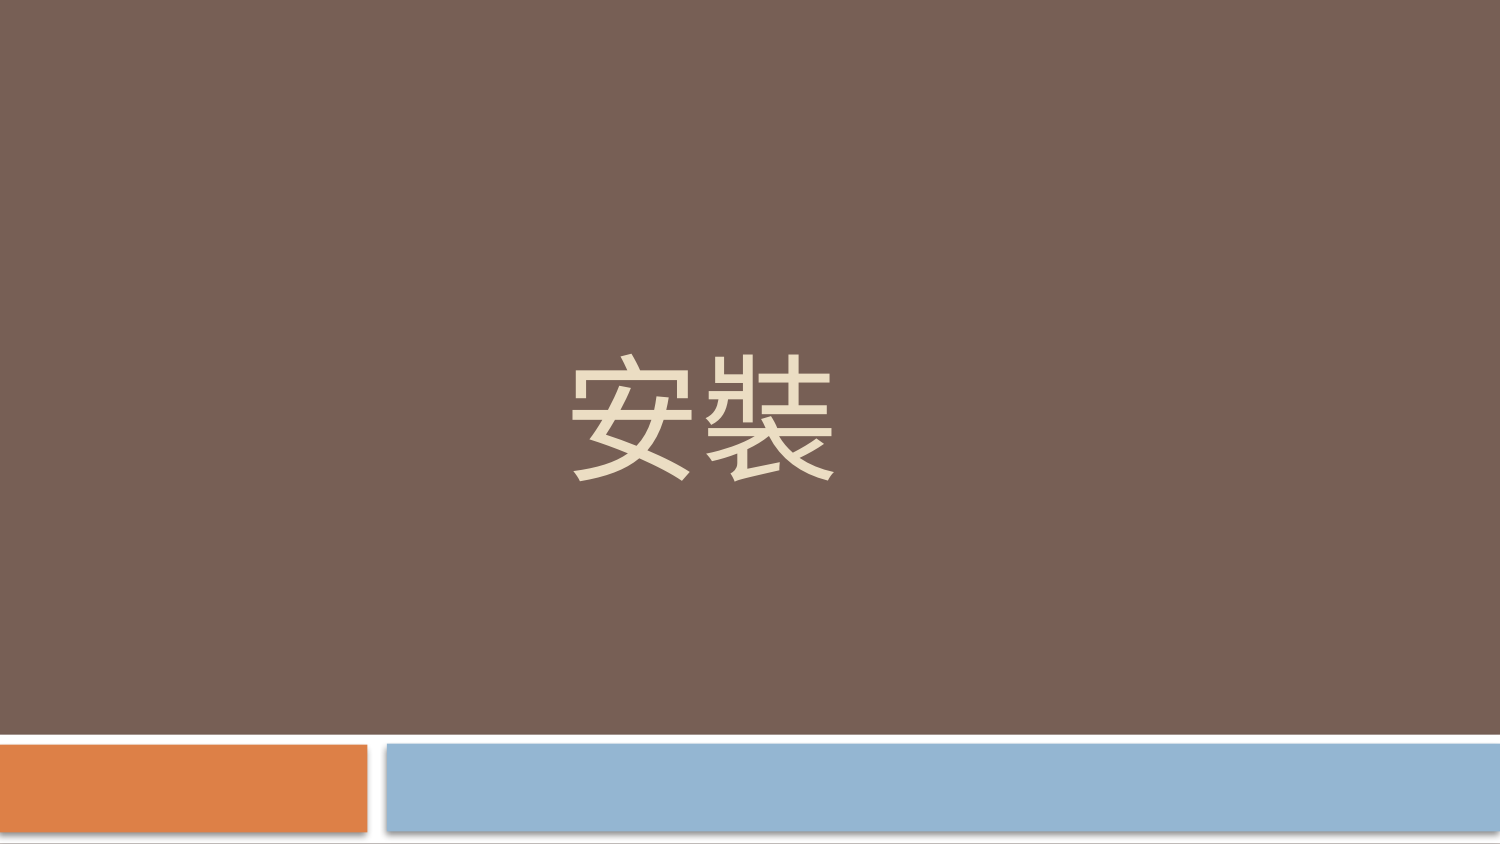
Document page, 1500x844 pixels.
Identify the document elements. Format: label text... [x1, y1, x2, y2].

title 安裝 [549, 280, 1007, 506]
